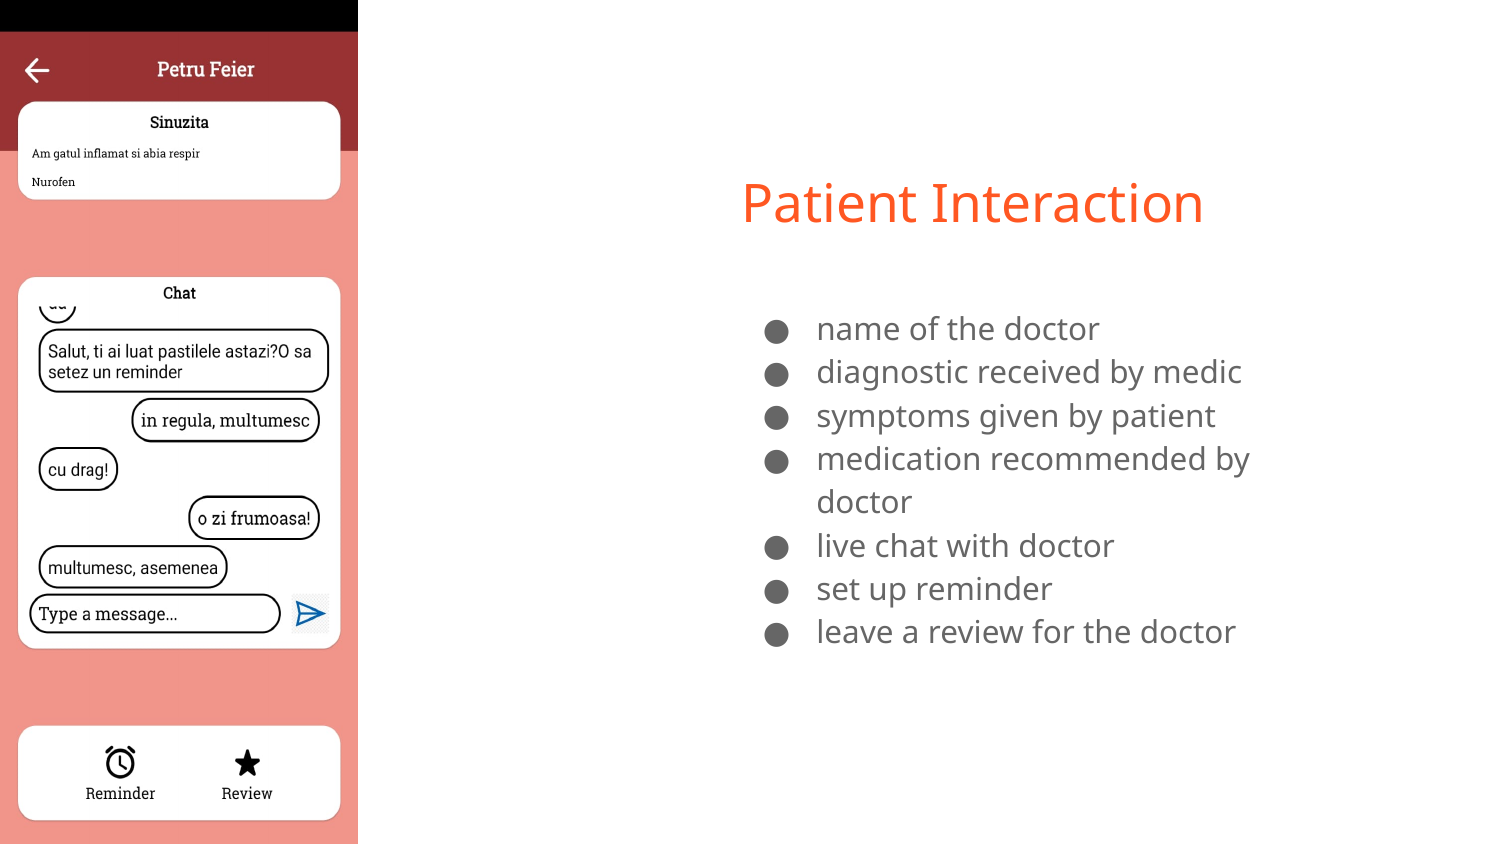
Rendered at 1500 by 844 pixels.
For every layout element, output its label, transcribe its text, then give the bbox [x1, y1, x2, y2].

picture [0, 0, 358, 844]
list name of the doctor diagnostic received by medic symptoms given by patient medication recommended by doctor live chat with doctor set up reminder leave a review for the doctor [741, 288, 1318, 673]
title Patient Interaction [741, 154, 1401, 249]
